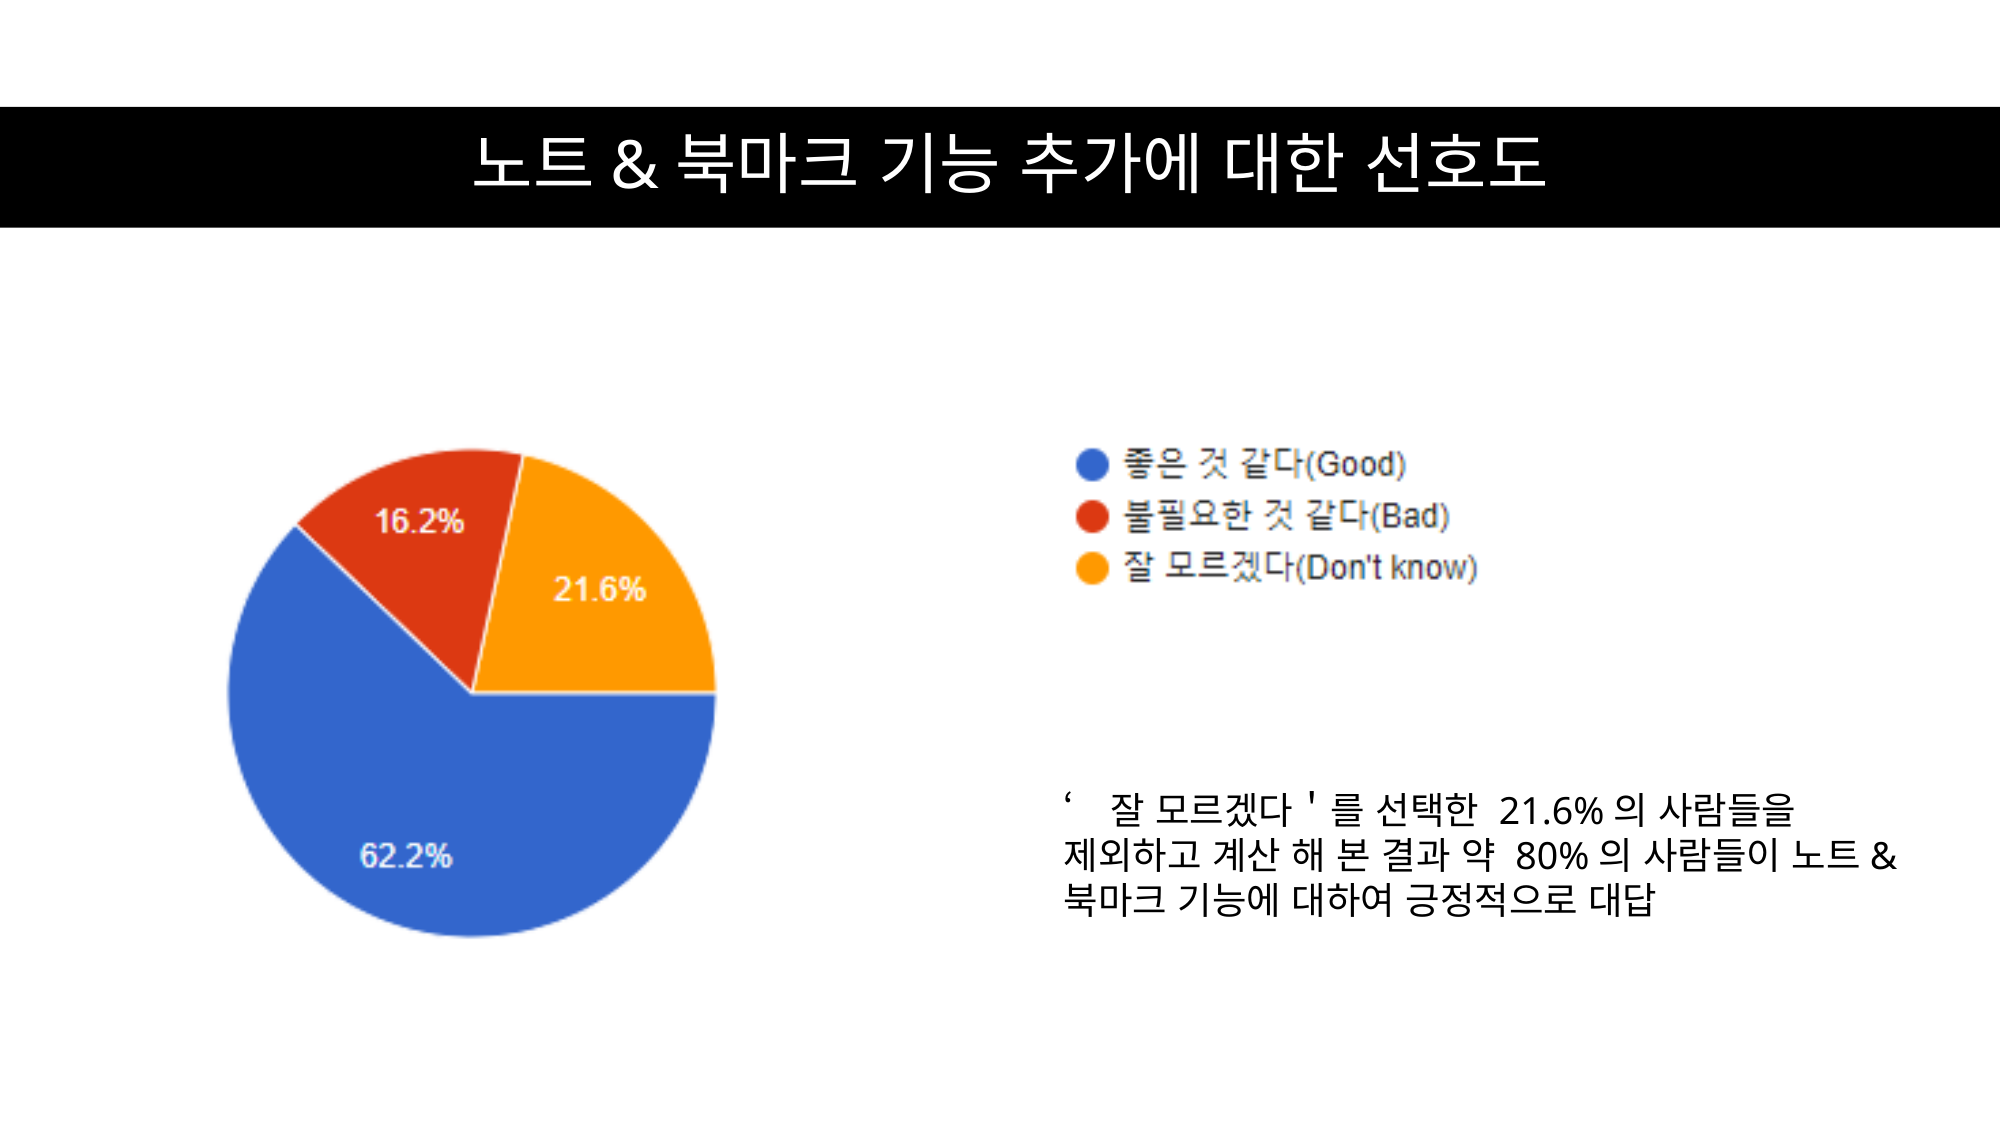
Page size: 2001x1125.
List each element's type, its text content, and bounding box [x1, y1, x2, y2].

text_box [0, 106, 2000, 229]
title 노트&북마크 기능 추가에 대한 선호도 [91, 105, 1931, 228]
text_box ‘잘 모르겠다＇를 선택한 21.6%의 사람들을 제외하고 계산 해 본 결과 약 80%의 사람들이 노트&북마크 기능에 대하여 긍정적으로 대답 [1608, 779, 1945, 930]
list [48, 297, 1608, 1018]
